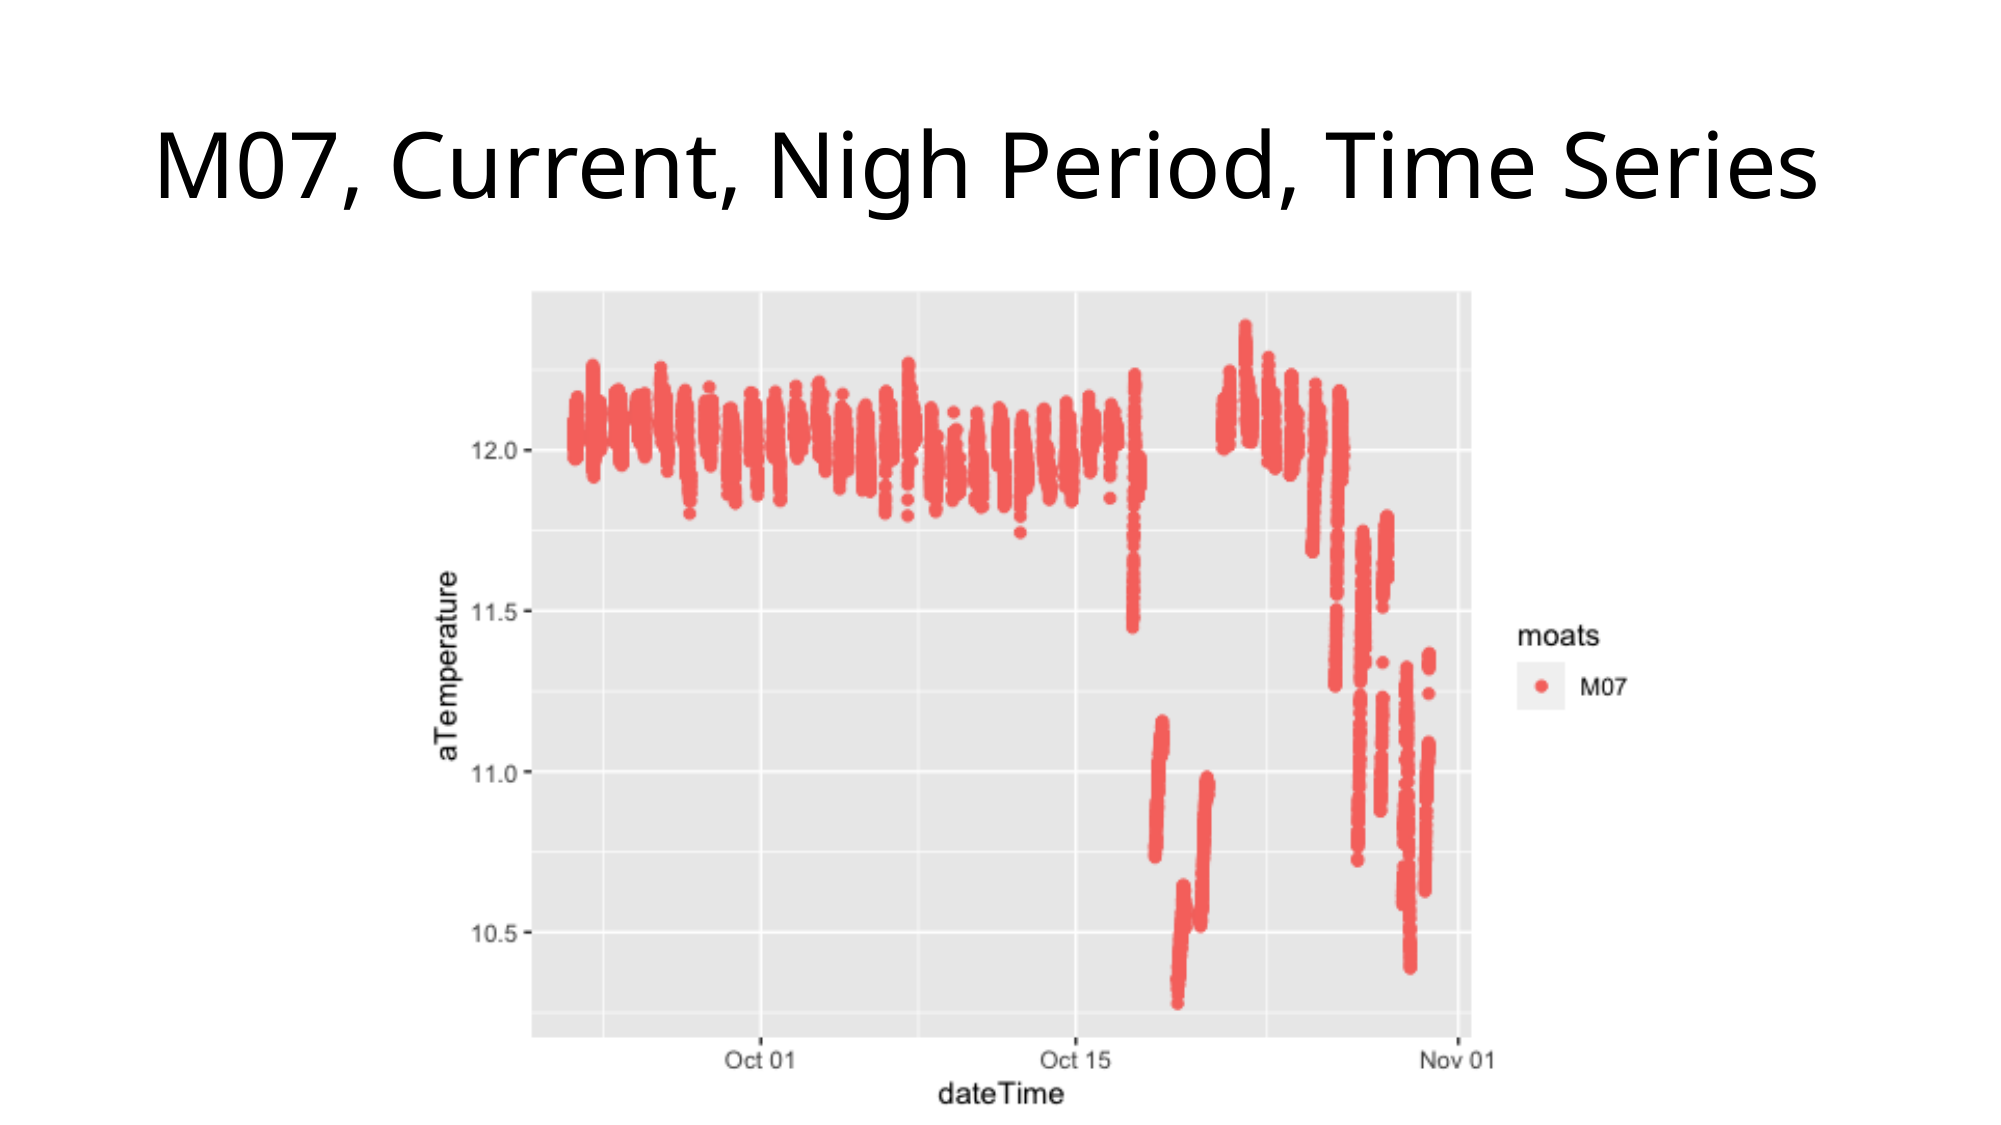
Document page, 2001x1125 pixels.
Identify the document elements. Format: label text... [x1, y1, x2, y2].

title M07, Current, Nigh Period, Time Series [137, 59, 1863, 278]
picture [420, 277, 1659, 1125]
